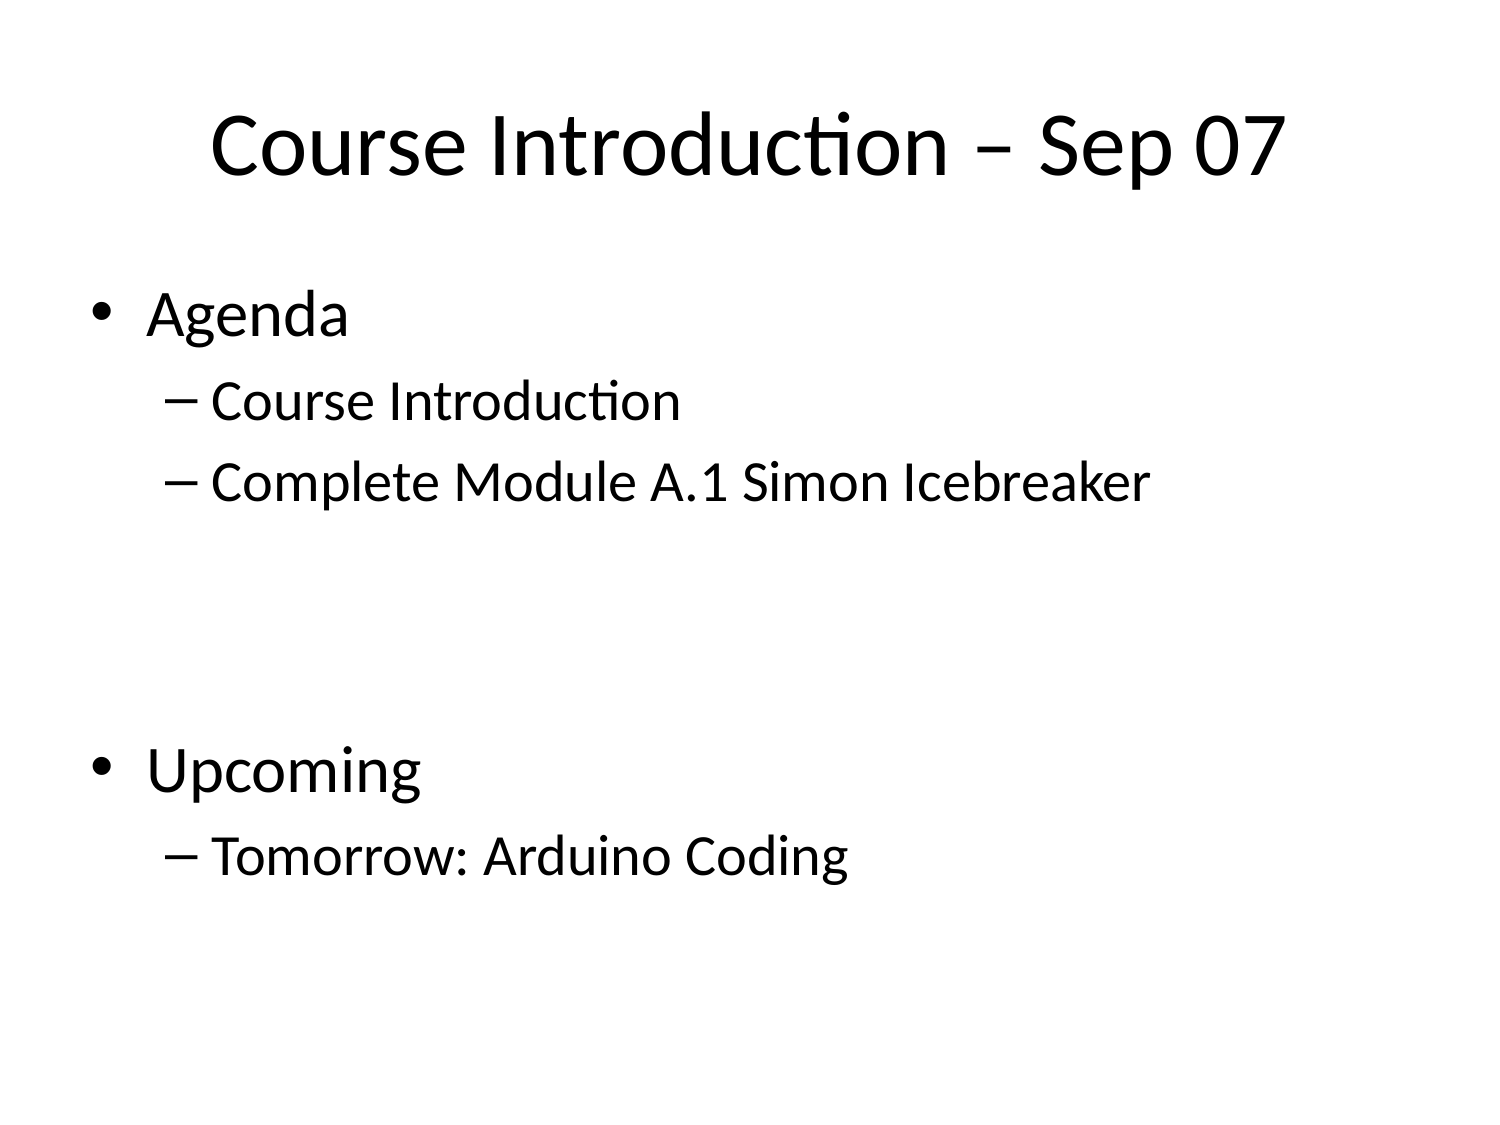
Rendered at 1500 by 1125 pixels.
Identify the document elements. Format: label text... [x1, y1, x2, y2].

list Agenda Course Introduction Complete Module A.1 Simon Icebreaker Upcoming Tomorrow: Arduino Coding [75, 262, 1425, 1005]
title Course Introduction – Sep 07 [75, 45, 1425, 233]
